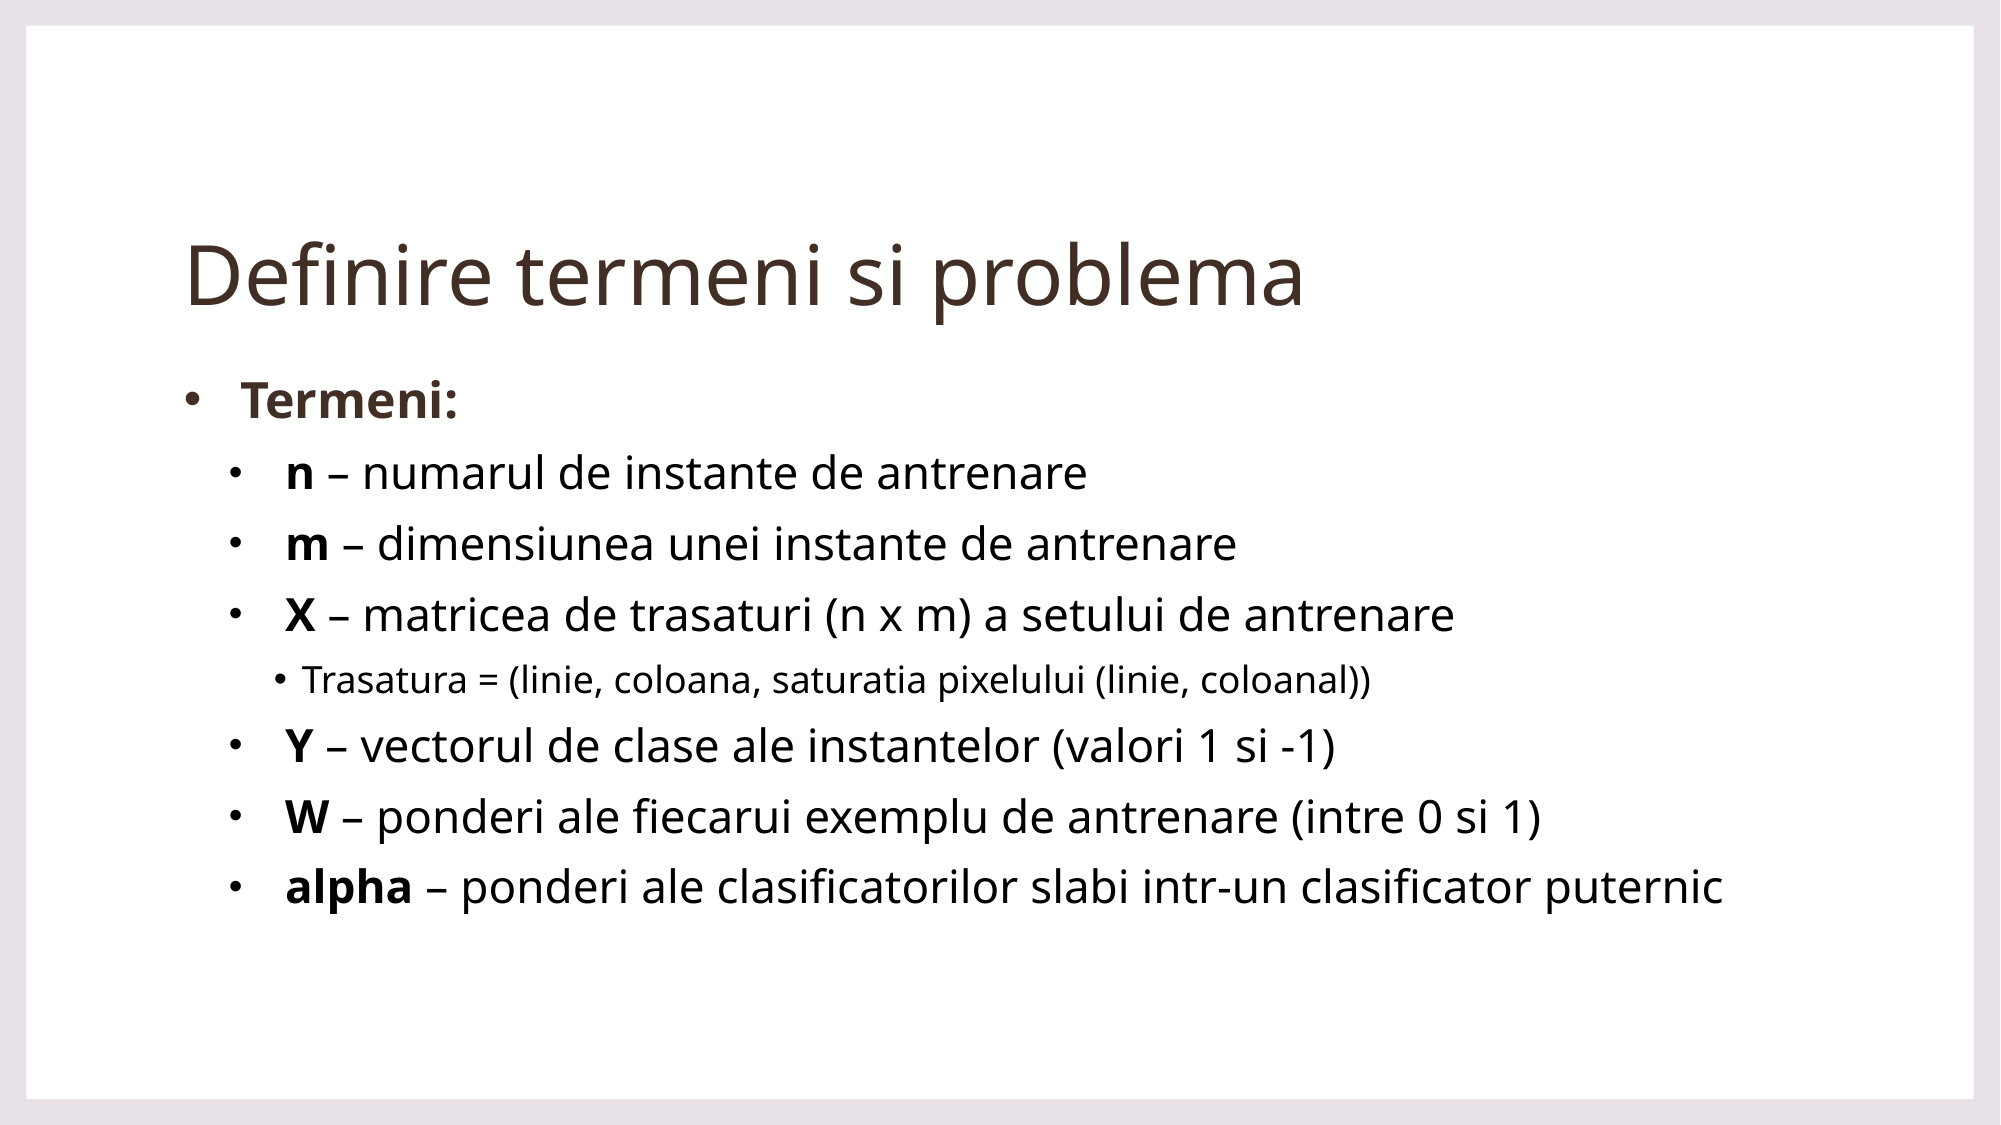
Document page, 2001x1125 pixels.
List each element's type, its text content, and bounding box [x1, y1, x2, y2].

list Termeni: n – numarul de instante de antrenare m – dimensiunea unei instante de antrenare X – matricea de trasaturi (n x m) a setului de antrenare Trasatura = (linie, coloana, saturatia pixelului (linie, coloanal)) Y – vectorul de clase ale instantelor (valori 1 si -1) W – ponderi ale fiecarui exemplu de antrenare (intre 0 si 1) alpha – ponderi ale clasificatorilor slabi intr-un clasificator puternic [168, 354, 1832, 1006]
title Definire termeni si problema [168, 118, 1832, 331]
